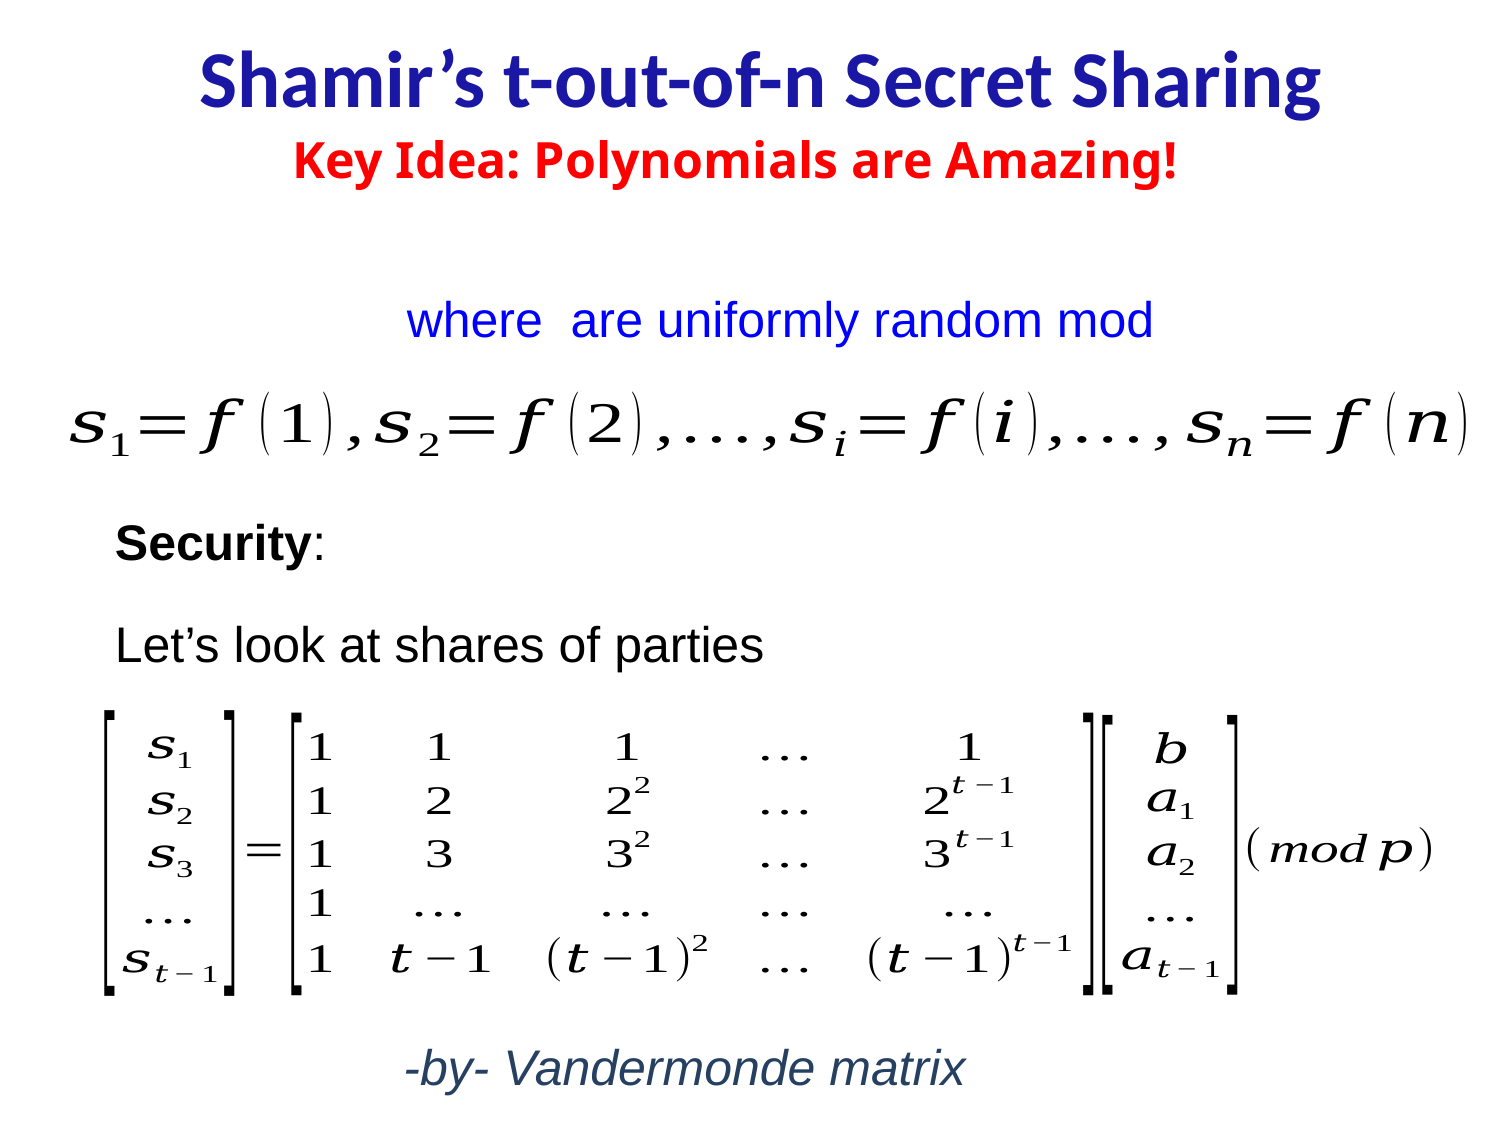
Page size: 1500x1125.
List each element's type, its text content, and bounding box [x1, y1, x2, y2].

text_box Key Idea: Polynomials are Amazing! [277, 127, 1341, 190]
title Shamir’s t-out-of-n Secret Sharing [0, 19, 1500, 132]
text_box Security: [100, 503, 1388, 579]
